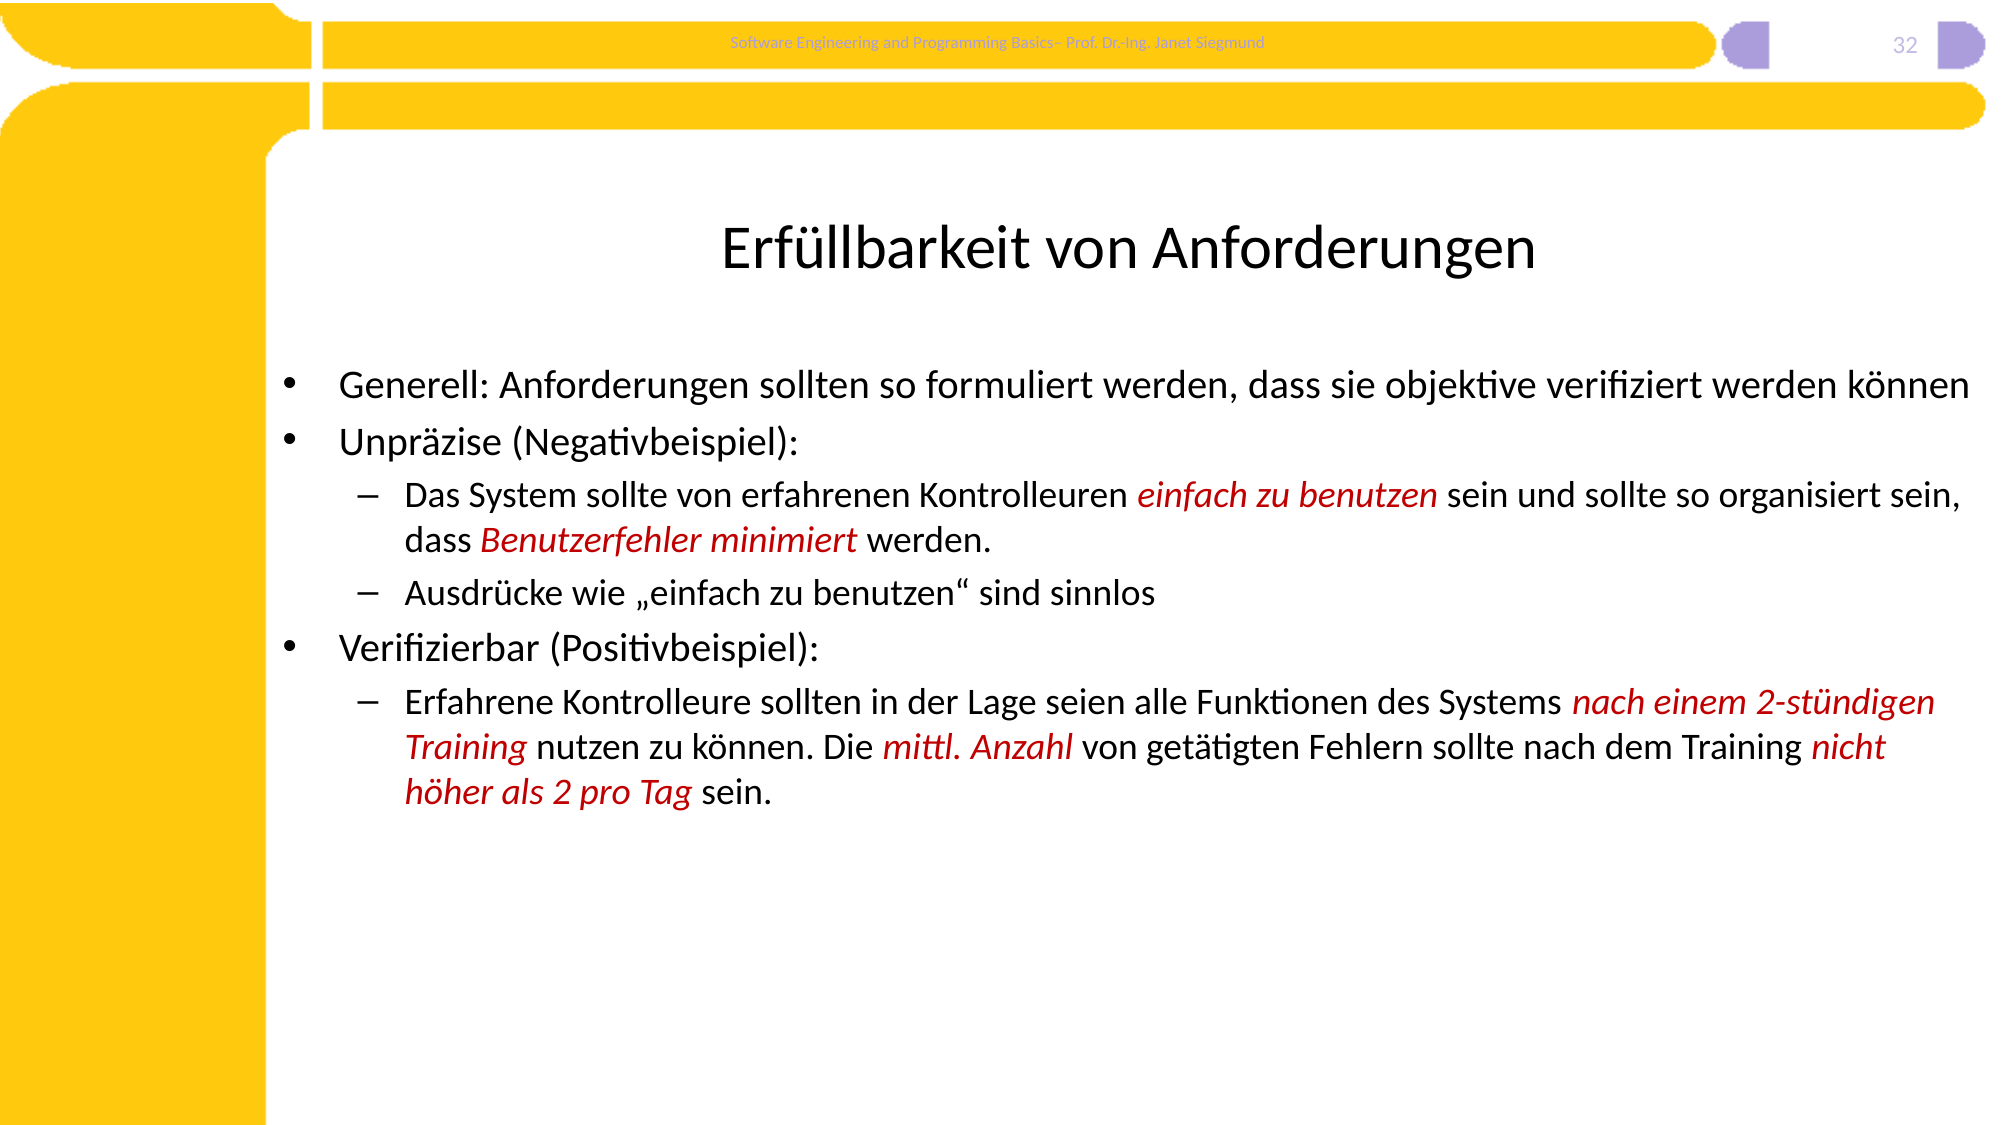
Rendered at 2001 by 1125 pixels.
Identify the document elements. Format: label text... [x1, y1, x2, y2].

title Erfüllbarkeit von Anforderungen [267, 149, 1993, 338]
list Generell: Anforderungen sollten so formuliert werden, dass sie objektive verifiziert werden können Unpräzise (Negativbeispiel): Das System sollte von erfahrenen Kontrolleuren einfach zu benutzen sein und sollte so organisiert sein, dass Benutzerfehler minimiert werden. Ausdrücke wie „einfach zu benutzen“ sind sinnlos Verifizierbar (Positivbeispiel): Erfahrene Kontrolleure sollten in der Lage seien alle Funktionen des Systems nach einem 2-stündigen Training nutzen zu können. Die mittl. Anzahl von getätigten Fehlern sollte nach dem Training nicht höher als 2 pro Tag sein. [267, 349, 1993, 1104]
picture [0, 3, 1999, 1125]
slide_number 32 [1767, 20, 1934, 67]
